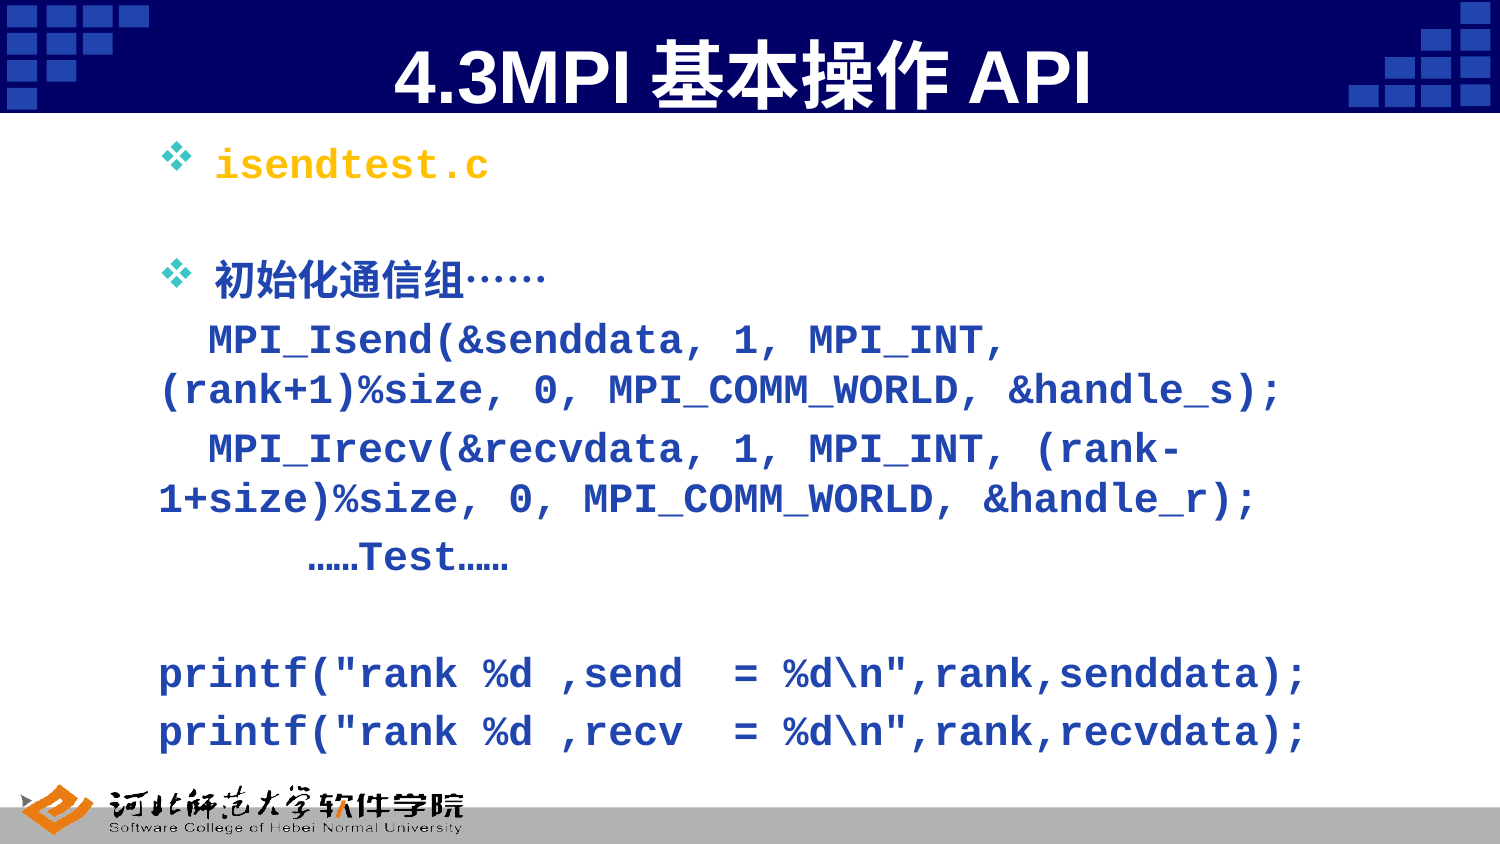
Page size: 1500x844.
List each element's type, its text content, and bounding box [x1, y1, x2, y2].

picture [0, 776, 481, 844]
title 4.3MPI基本操作API [137, 39, 1350, 109]
list isendtest.c 初始化通信组…… MPI_Isend(&senddata, 1, MPI_INT, (rank+1)%size, 0, MPI_COMM_WORLD, &handle_s); MPI_Irecv(&recvdata, 1, MPI_INT, (rank-1+size)%size, 0, MPI_COMM_WORLD, &handle_r); ……Test…… printf("rank %d ,send = %d\n",rank,senddata); printf("rank %d ,recv = %d\n",rank,recvdata); [143, 129, 1359, 754]
